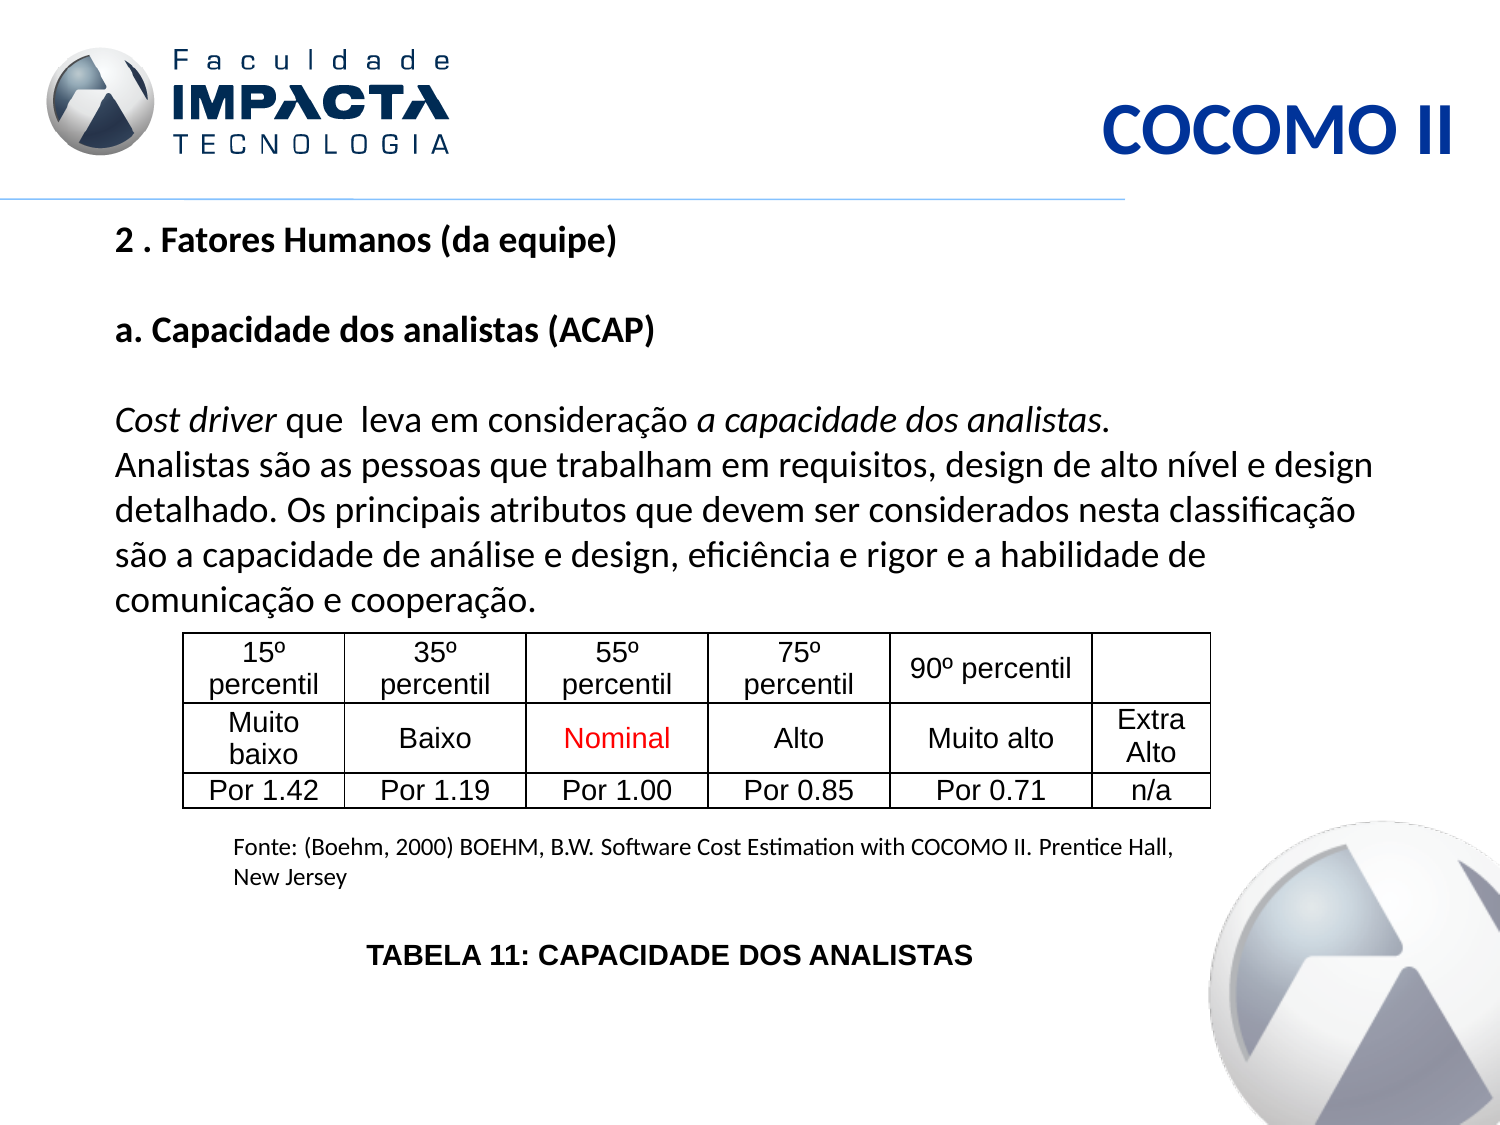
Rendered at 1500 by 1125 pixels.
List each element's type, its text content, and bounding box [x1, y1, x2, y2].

text_box Tabela 11: CAPACIDADE DOS ANALISTAS [351, 928, 997, 979]
table_cell Muito alto [891, 704, 1091, 772]
text_box 2 . Fatores Humanos (da equipe) a. Capacidade dos analistas (ACAP) Cost driver que leva em consideração a capacidade dos analistas. Analistas são as pessoas que trabalham em requisitos, design de alto nível e design detalhado. Os principais atributos que devem ser considerados nesta classificação são a capacidade de análise e design, eficiência e rigor e a habilidade de comunicação e cooperação. [100, 219, 1424, 628]
text_box Fonte: (Boehm, 2000) BOEHM, B.W. Software Cost Estimation with COCOMO II. Prentice Hall, New Jersey [218, 822, 1211, 898]
table_cell Por 0.85 [709, 774, 889, 807]
table_cell Por 1.42 [184, 774, 344, 807]
table_header [1093, 634, 1210, 702]
table_cell Baixo [345, 704, 525, 772]
table_header 35º percentil [345, 634, 525, 702]
table_cell Muito baixo [184, 704, 344, 772]
table_cell Nominal [527, 704, 707, 772]
table_header 15º percentil [184, 634, 344, 702]
table_header 55º percentil [527, 634, 707, 702]
picture [35, 35, 100, 164]
table_header 75º percentil [709, 634, 889, 702]
text_box COCOMO II [100, 31, 1471, 219]
table_header 90º percentil [891, 634, 1091, 702]
picture [1206, 787, 1500, 1125]
table_cell Por 0.71 [891, 774, 1091, 807]
table_cell n/a [1093, 774, 1210, 807]
table_cell Alto [709, 704, 889, 772]
table_cell Extra Alto [1093, 704, 1210, 772]
table_cell Por 1.00 [527, 774, 707, 807]
table_cell Por 1.19 [345, 774, 525, 807]
